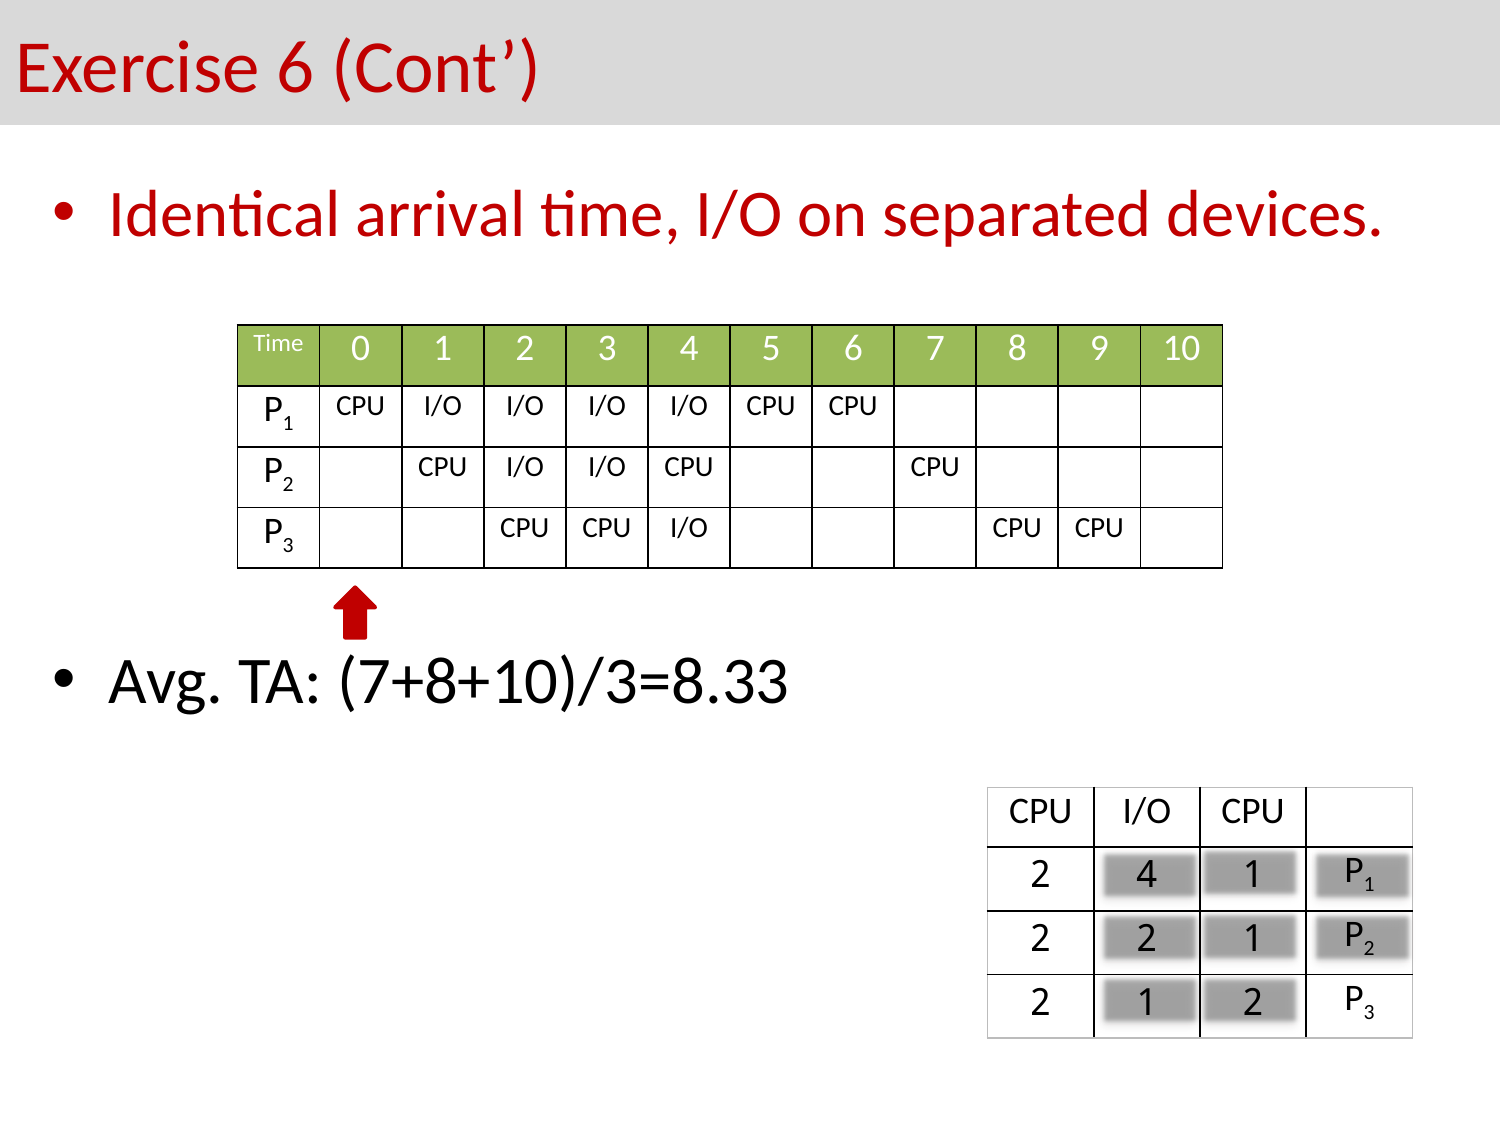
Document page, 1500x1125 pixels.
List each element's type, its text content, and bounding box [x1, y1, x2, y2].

table_cell CPU [320, 387, 401, 446]
table_cell [1141, 448, 1222, 507]
table_header 8 [977, 326, 1057, 385]
text_box [1108, 858, 1192, 892]
list Identical arrival time, I/O on separated devices. Avg. TA: (7+8+10)/3=8.33 [37, 162, 1463, 1088]
table_cell [895, 508, 975, 567]
table_cell CPU [403, 448, 483, 507]
table_cell 2 [1201, 975, 1305, 1037]
table_cell [813, 448, 893, 507]
table_header 7 [895, 326, 975, 385]
table_cell I/O [649, 387, 729, 446]
table_cell [977, 448, 1057, 507]
table_cell CPU [1059, 508, 1140, 567]
table_cell P3 [238, 508, 319, 567]
text_box [1107, 982, 1193, 1018]
text_box [1320, 920, 1405, 955]
table_cell [1059, 387, 1140, 446]
table_header 1 [403, 326, 483, 385]
table_cell [895, 387, 975, 446]
table_cell 2 [988, 912, 1093, 974]
table_cell 2 [988, 848, 1093, 910]
text_box [333, 585, 377, 640]
table_header Time [238, 326, 319, 385]
table_cell P2 [238, 448, 319, 507]
table_cell [1141, 508, 1222, 567]
table_header CPU [1201, 788, 1305, 846]
table_header I/O [1095, 788, 1199, 846]
table_cell CPU [649, 448, 729, 507]
table_header 6 [813, 326, 893, 385]
text_box [1207, 982, 1293, 1018]
table_cell I/O [567, 448, 647, 507]
text_box [1208, 919, 1293, 954]
table_cell 2 [1095, 912, 1199, 974]
table_cell I/O [649, 508, 729, 567]
text_box [1320, 858, 1405, 893]
table_cell I/O [485, 448, 565, 507]
table_header 4 [649, 326, 729, 385]
table_cell I/O [403, 387, 483, 446]
table_header 0 [320, 326, 401, 385]
table_header [1307, 788, 1412, 846]
table_cell 1 [1201, 848, 1305, 910]
table_header 9 [1059, 326, 1140, 385]
table_cell [977, 387, 1057, 446]
table_cell P3 [1307, 975, 1412, 1037]
table_cell [813, 508, 893, 567]
table_cell CPU [731, 387, 811, 446]
table_cell CPU [567, 508, 647, 567]
table_cell CPU [485, 508, 565, 567]
table_header 5 [731, 326, 811, 385]
table_cell P1 [238, 387, 319, 446]
table_header 3 [567, 326, 647, 385]
table_cell [1059, 448, 1140, 507]
table_cell P2 [1307, 912, 1412, 974]
table_cell [731, 508, 811, 567]
table_cell [1141, 387, 1222, 446]
table_cell [403, 508, 483, 567]
table_cell [731, 448, 811, 507]
table_cell 4 [1095, 848, 1199, 910]
table_cell CPU [977, 508, 1057, 567]
table_cell P1 [1307, 848, 1412, 910]
table_cell 1 [1095, 975, 1199, 1037]
table_cell I/O [485, 387, 565, 446]
table_cell [320, 508, 401, 567]
table_cell CPU [895, 448, 975, 507]
table_cell [320, 448, 401, 507]
table_cell 1 [1201, 912, 1305, 974]
table_cell 2 [988, 975, 1093, 1037]
table_header 10 [1141, 326, 1222, 385]
title Exercise 6 (Cont’) [0, 0, 1500, 126]
text_box [1108, 920, 1193, 955]
table_cell I/O [567, 387, 647, 446]
table_header 2 [485, 326, 565, 385]
table_cell CPU [813, 387, 893, 446]
text_box [1208, 855, 1292, 890]
table_header CPU [988, 788, 1093, 846]
